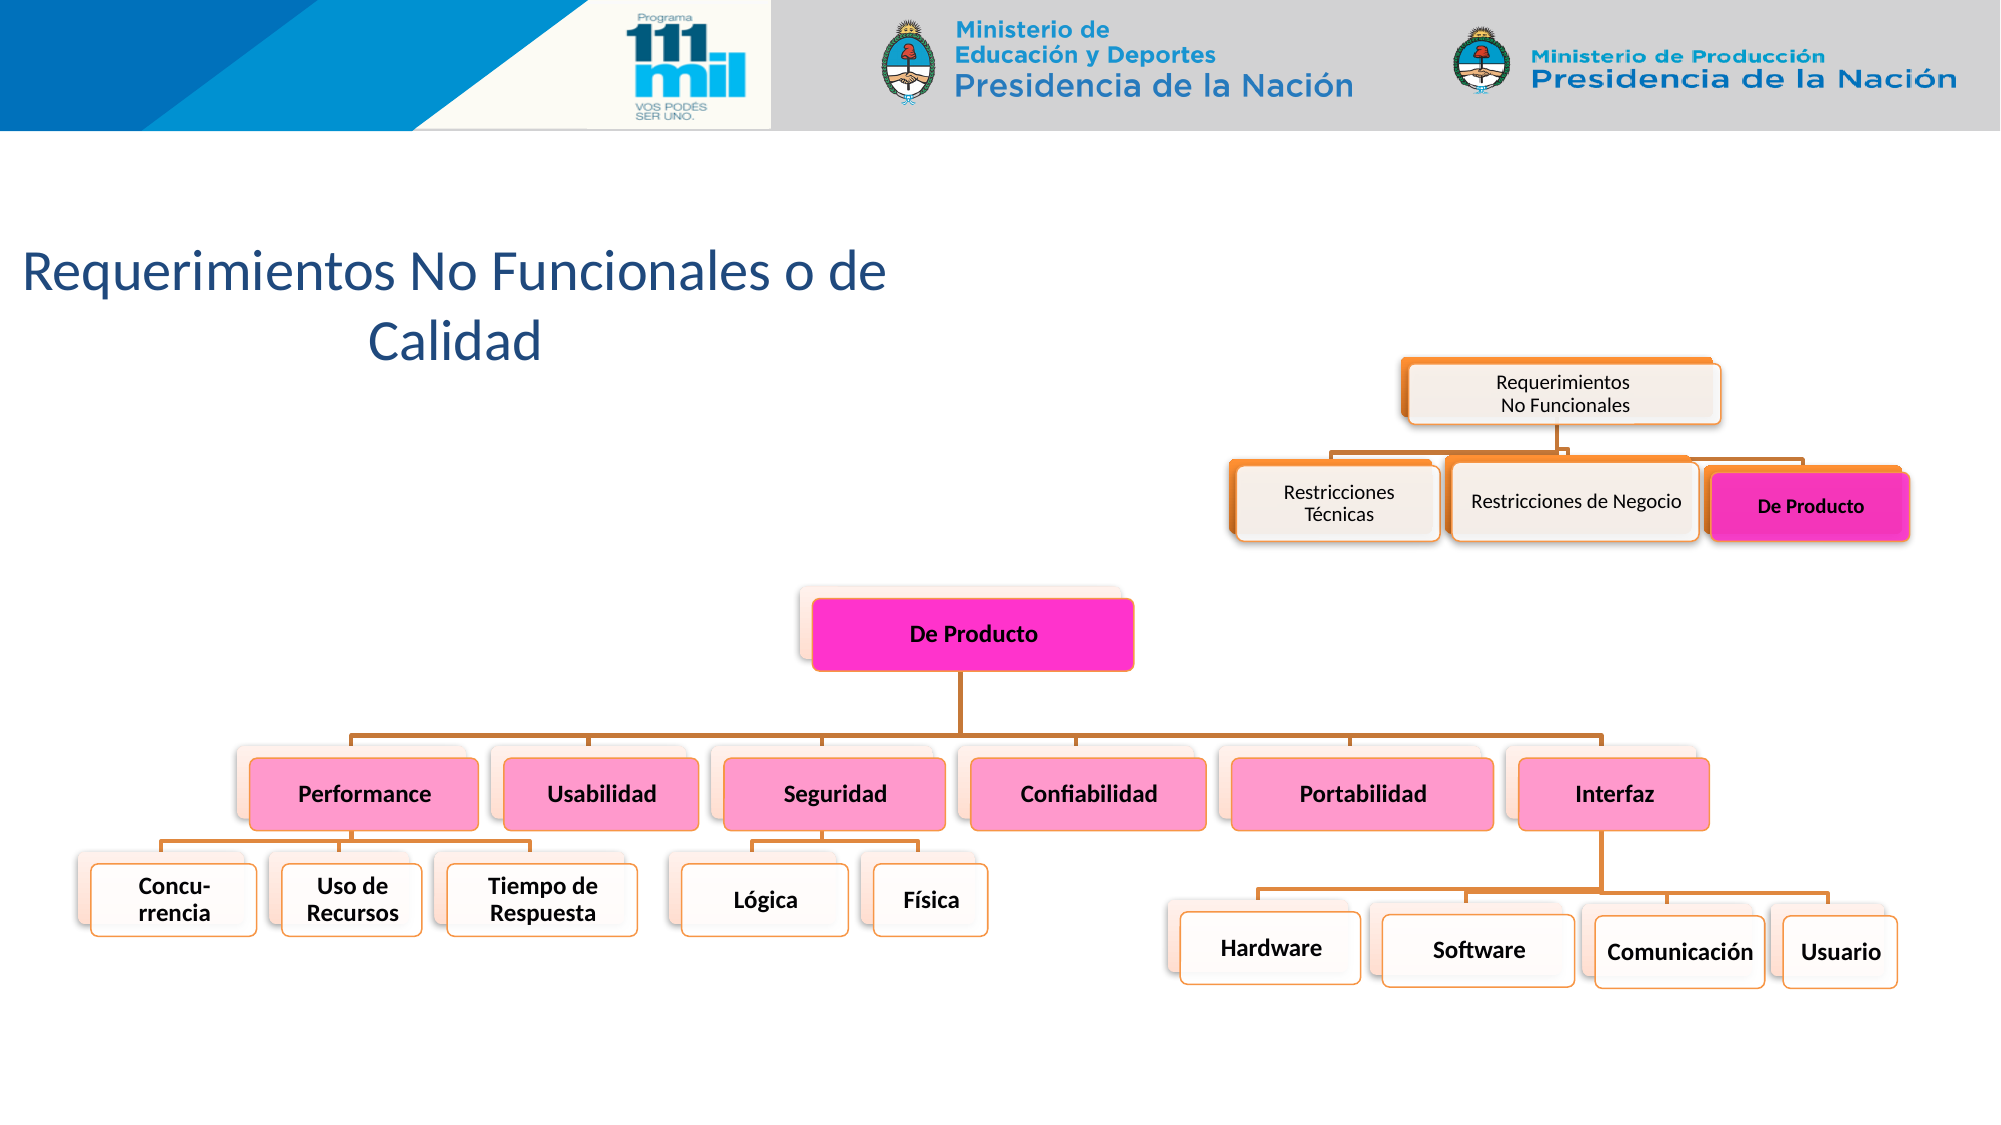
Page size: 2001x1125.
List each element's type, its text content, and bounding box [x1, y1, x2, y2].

picture [1453, 26, 1956, 94]
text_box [1235, 361, 1924, 542]
picture [881, 19, 1352, 109]
text_box Requerimientos No Funcionales o de Calidad [0, 208, 974, 396]
picture [587, 1, 769, 129]
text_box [77, 231, 1981, 1125]
